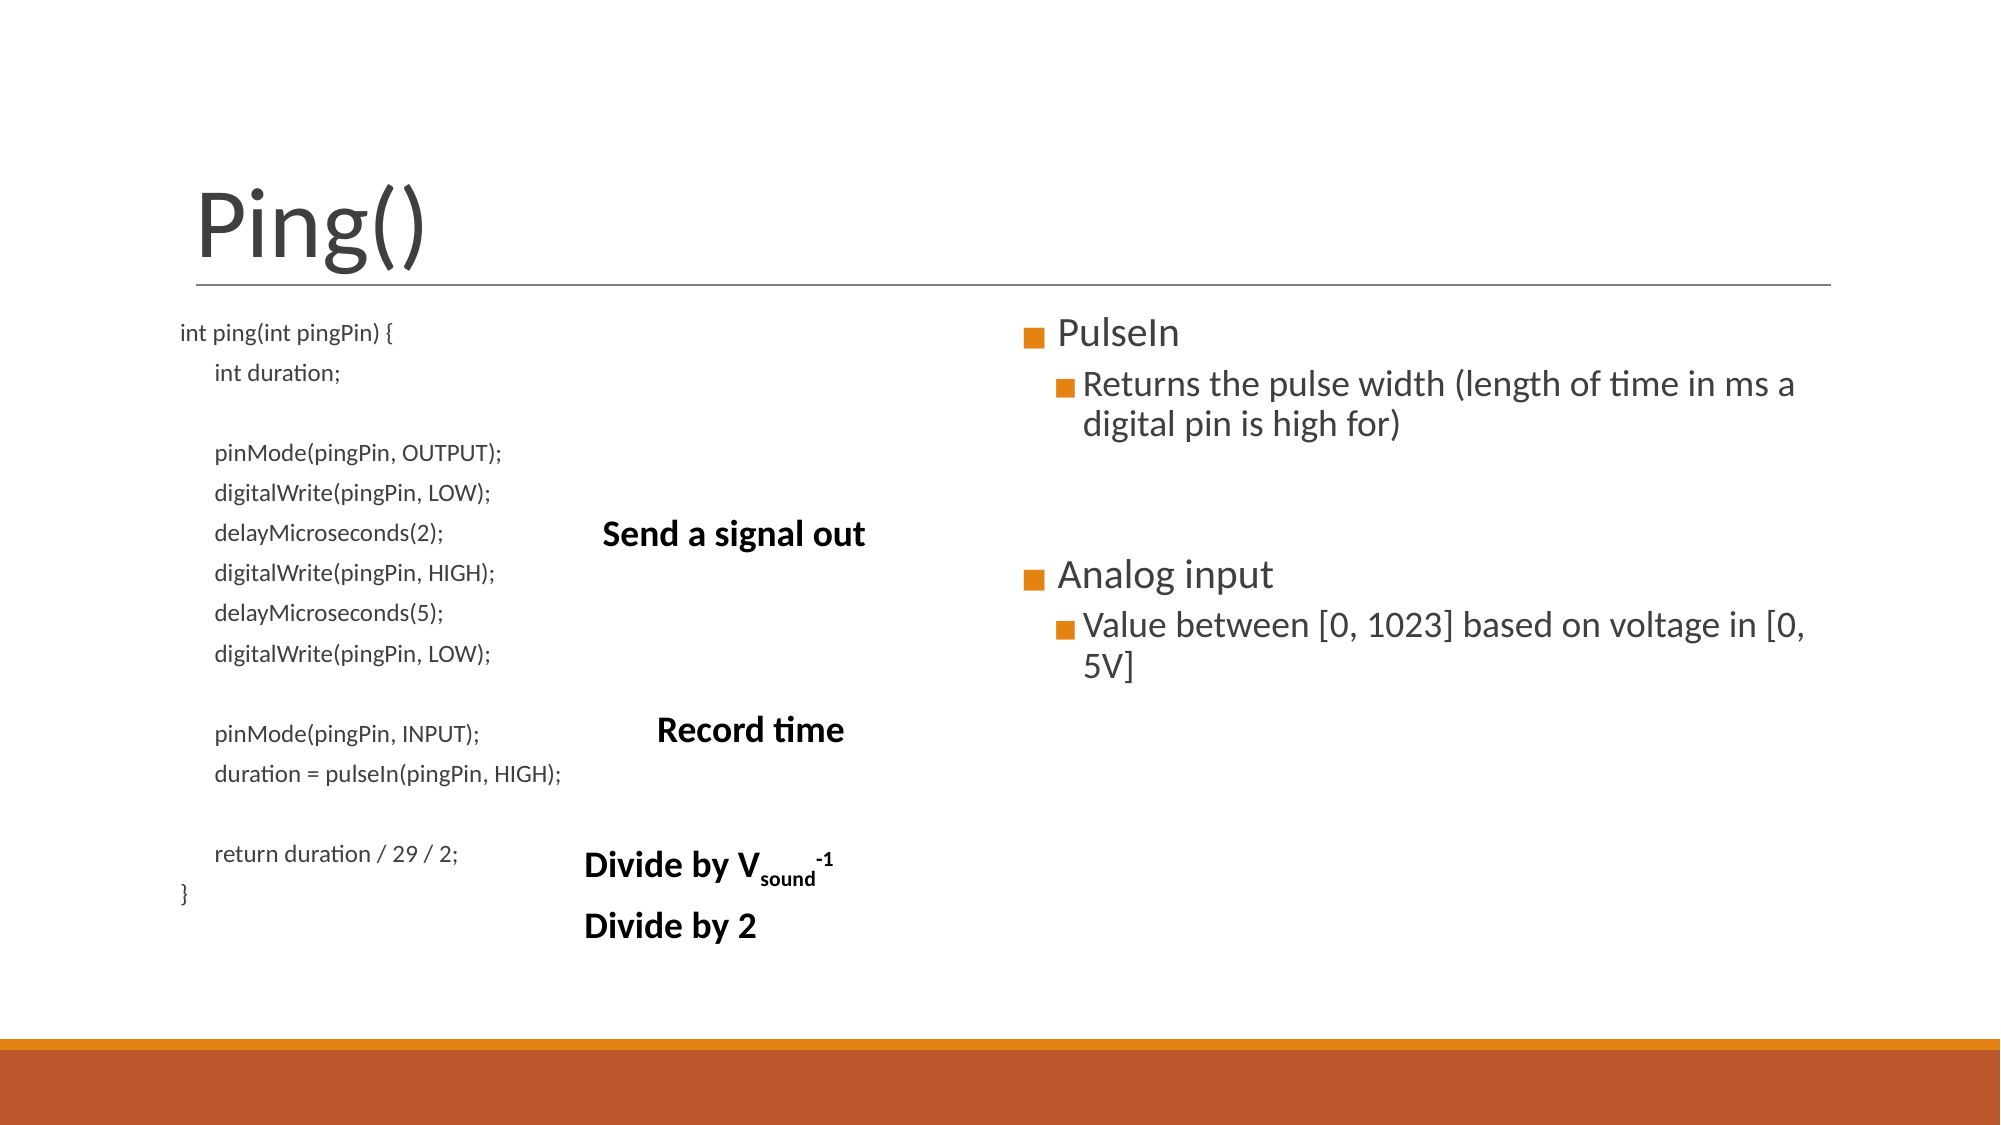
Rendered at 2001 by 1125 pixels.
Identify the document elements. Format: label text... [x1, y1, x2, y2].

text_box Send a signal out [587, 501, 921, 562]
text_box Divide by Vsound-1 [569, 832, 922, 893]
text_box Record time [642, 697, 867, 758]
list int ping(int pingPin) { int duration; pinMode(pingPin, OUTPUT); digitalWrite(pingPin, LOW); delayMicroseconds(2); digitalWrite(pingPin, HIGH); delayMicroseconds(5); digitalWrite(pingPin, LOW); pinMode(pingPin, INPUT); duration = pulseIn(pingPin, HIGH); return duration / 29 / 2; } [180, 302, 990, 963]
title Ping() [180, 47, 1830, 285]
list PulseIn Returns the pulse width (length of time in ms a digital pin is high for) Analog input Value between [0, 1023] based on voltage in [0, 5V] [1020, 302, 1830, 963]
text_box Divide by 2 [569, 893, 922, 954]
